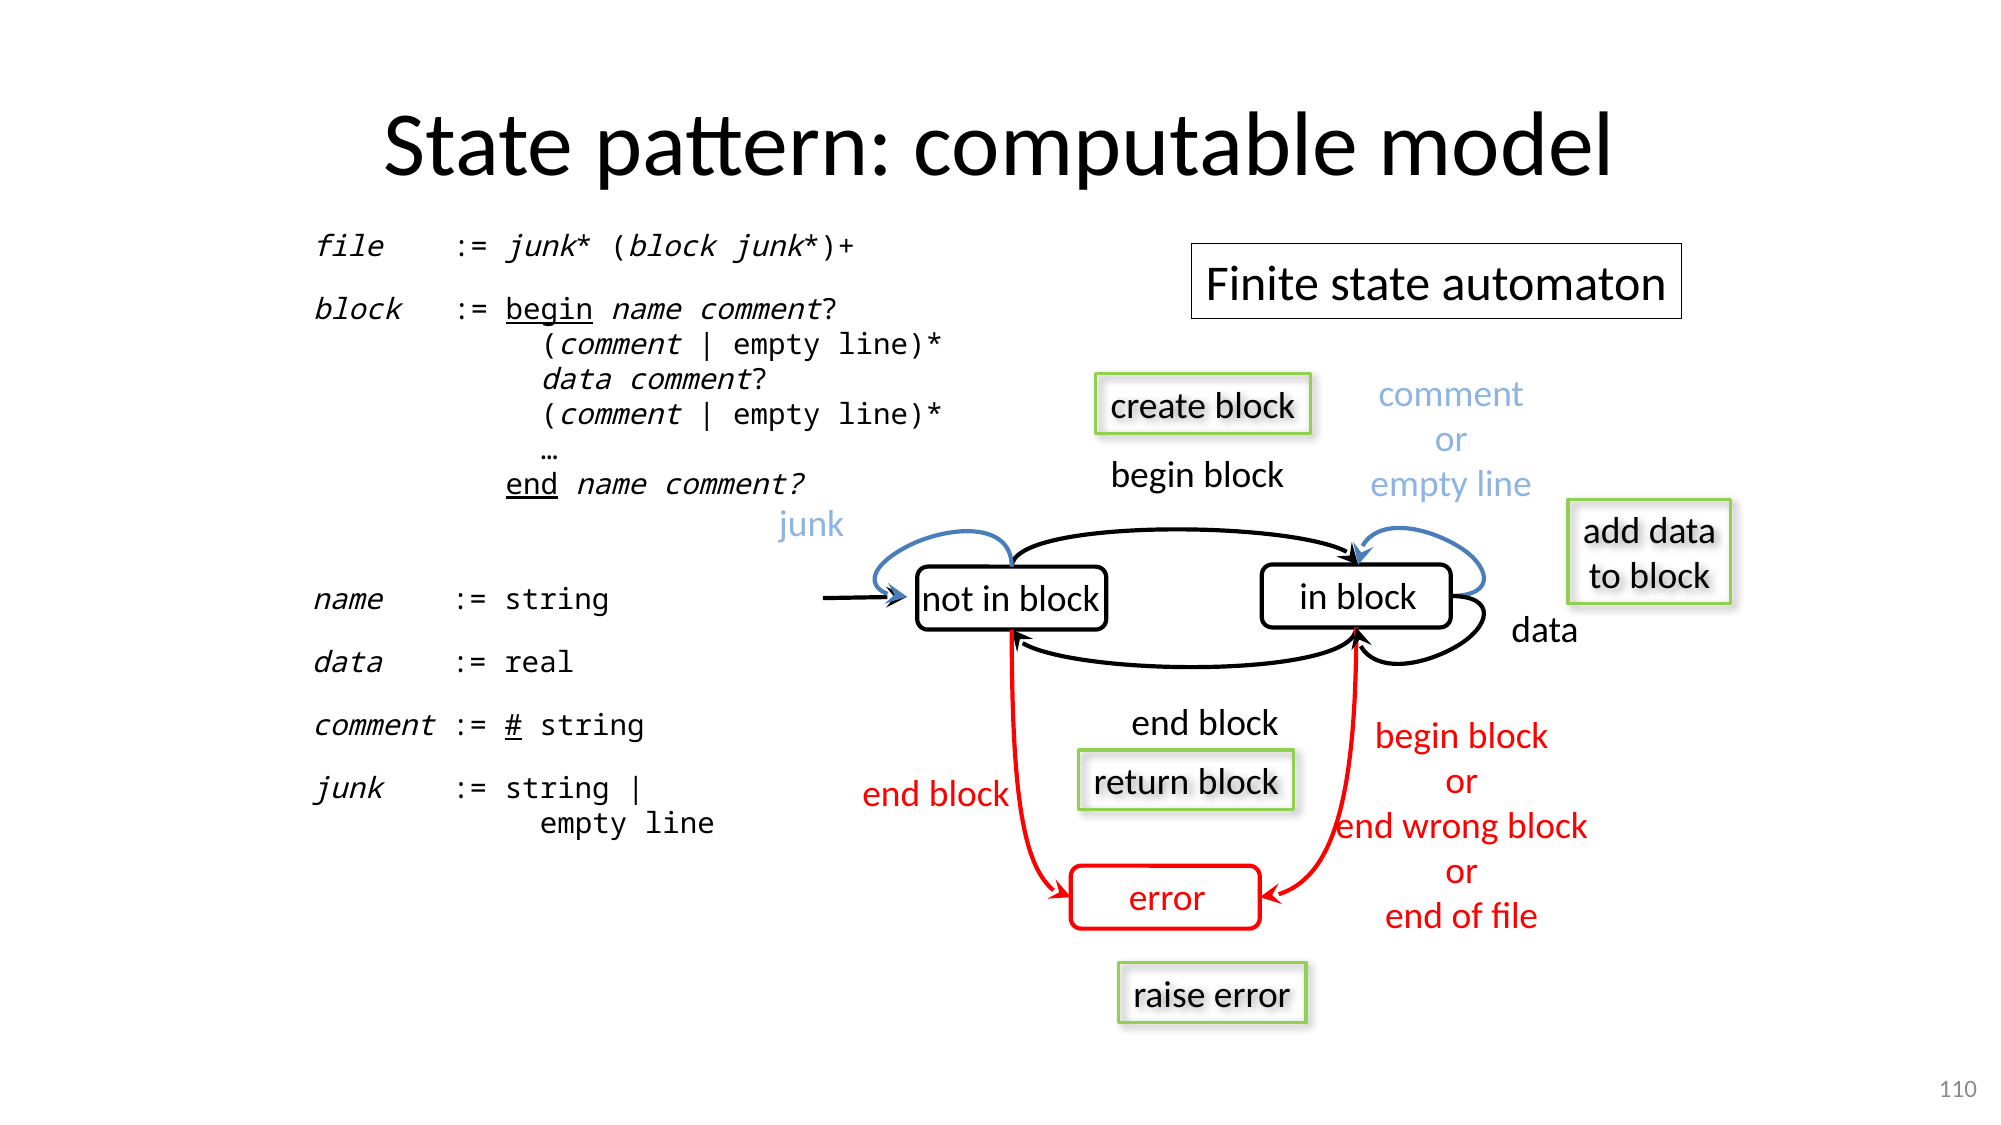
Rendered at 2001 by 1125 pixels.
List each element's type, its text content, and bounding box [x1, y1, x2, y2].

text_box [763, 491, 1001, 598]
text_box block := begin name comment? (comment | empty line)* data comment? (comment | empty line)* … end name comment? [298, 282, 958, 508]
slide_number 110 [1525, 1057, 1993, 1118]
text_box name := string [297, 572, 625, 623]
text_box create block [1095, 373, 1311, 434]
text_box raise error [1118, 962, 1307, 1023]
text_box junk := string | empty line [297, 761, 730, 847]
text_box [822, 606, 994, 630]
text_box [999, 442, 1341, 625]
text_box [1259, 627, 1605, 947]
text_box Finite state automaton [1191, 243, 1682, 319]
text_box comment := # string [297, 698, 660, 749]
text_box add data to block [1567, 499, 1731, 604]
text_box data := real [297, 635, 590, 686]
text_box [846, 629, 1255, 929]
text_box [1346, 361, 1549, 594]
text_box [1344, 595, 1595, 659]
title State pattern: computable model [99, 45, 1900, 233]
text_box file := junk* (block junk*)+ [297, 219, 871, 270]
